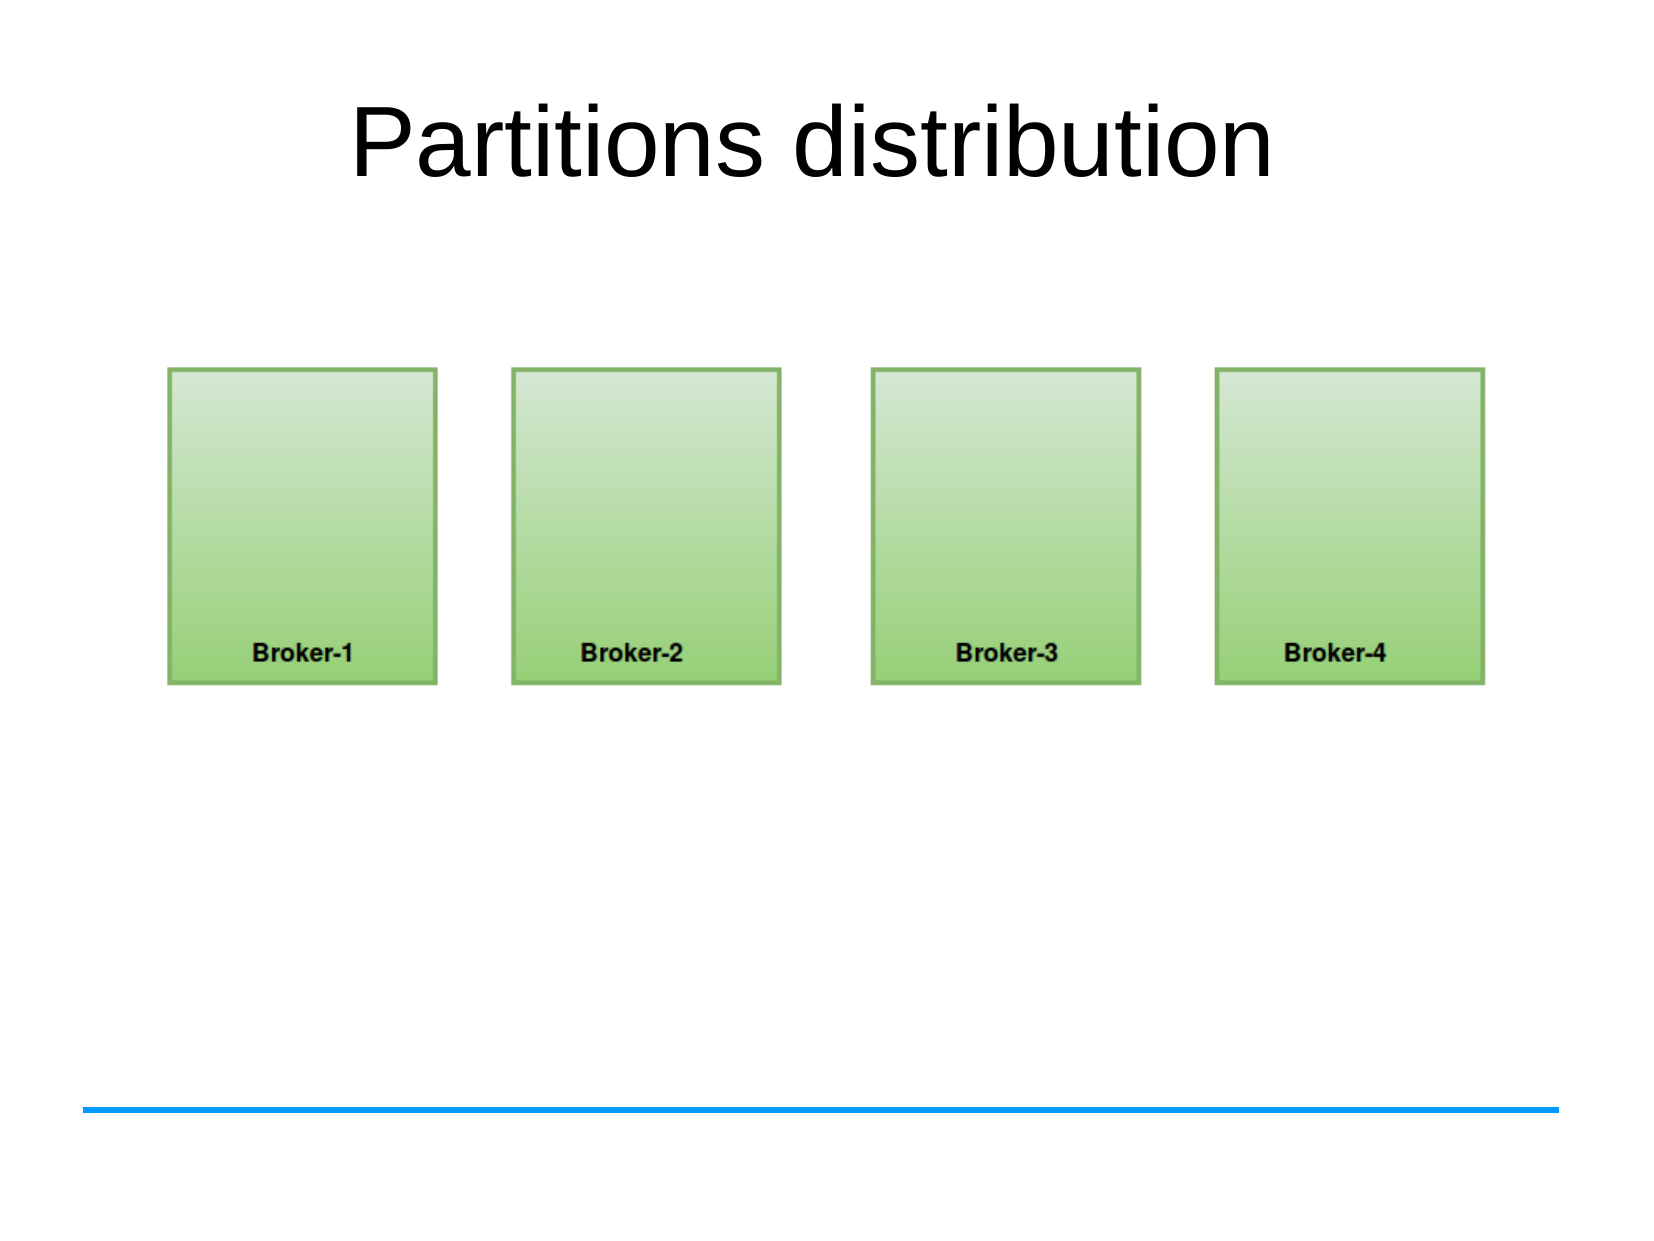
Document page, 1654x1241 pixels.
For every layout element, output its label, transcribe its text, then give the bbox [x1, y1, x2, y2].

text_box Partitions distribution [82, 49, 1571, 225]
picture [166, 365, 1488, 687]
